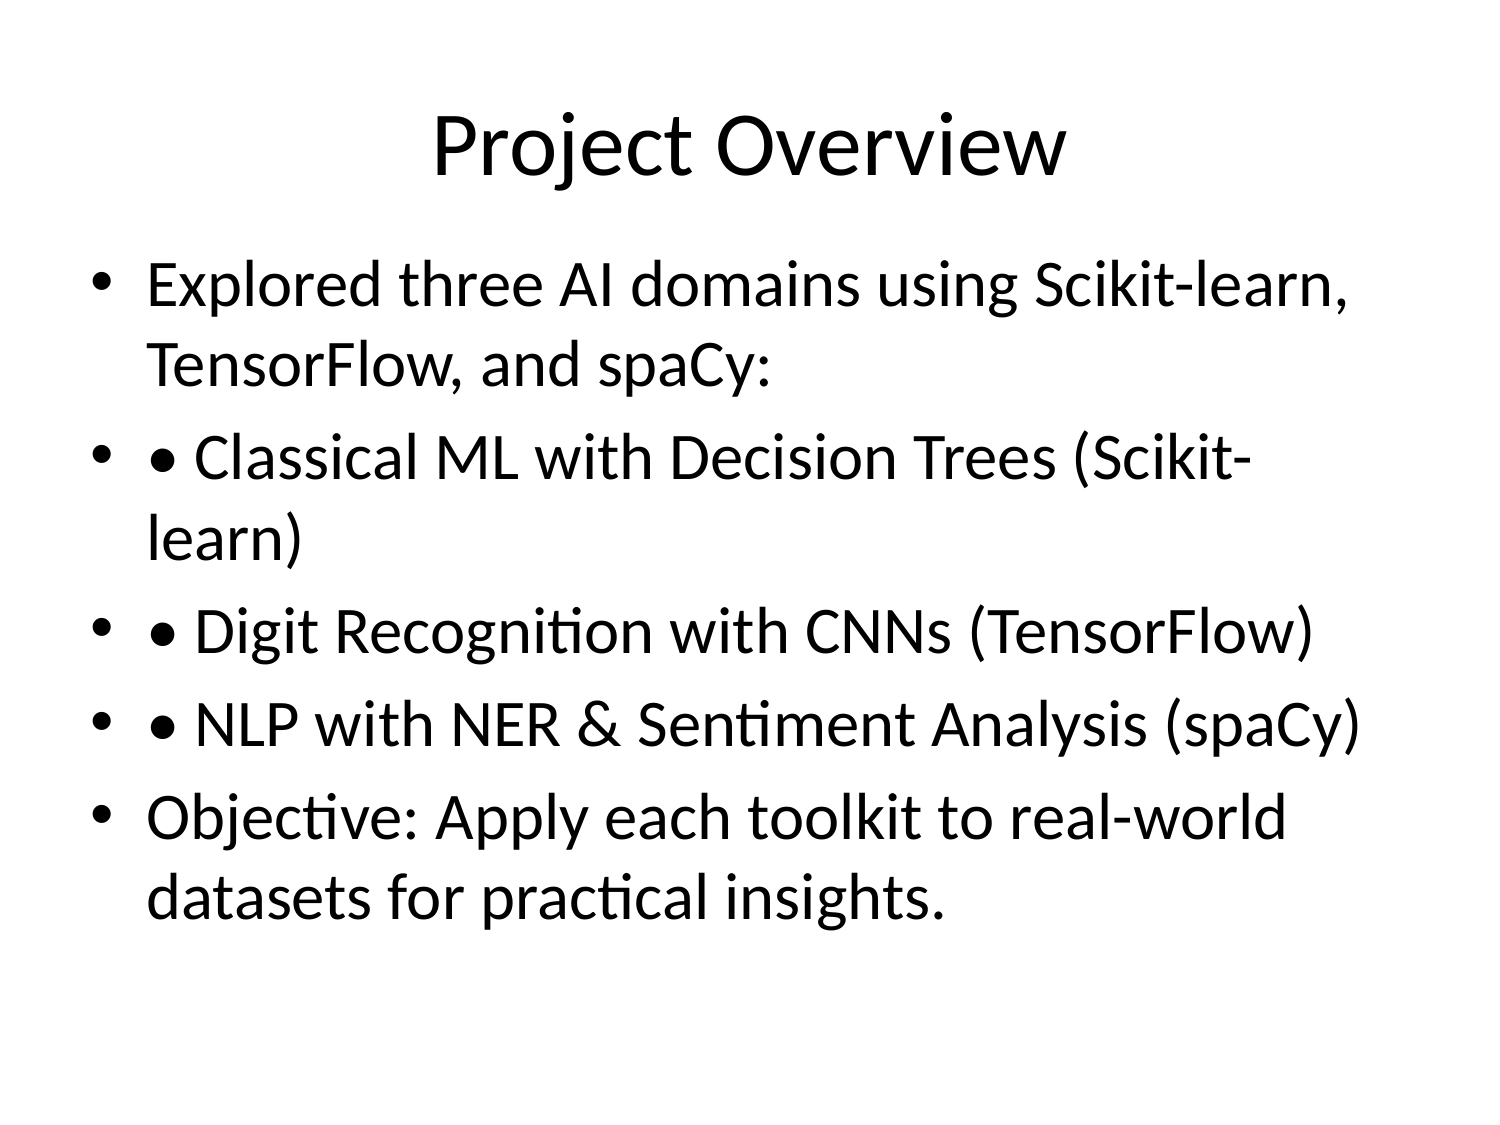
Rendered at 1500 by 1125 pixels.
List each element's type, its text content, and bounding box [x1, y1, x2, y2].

list Explored three AI domains using Scikit-learn, TensorFlow, and spaCy: • Classical ML with Decision Trees (Scikit-learn) • Digit Recognition with CNNs (TensorFlow) • NLP with NER & Sentiment Analysis (spaCy) Objective: Apply each toolkit to real-world datasets for practical insights. [75, 233, 1425, 975]
title Project Overview [75, 45, 1425, 233]
